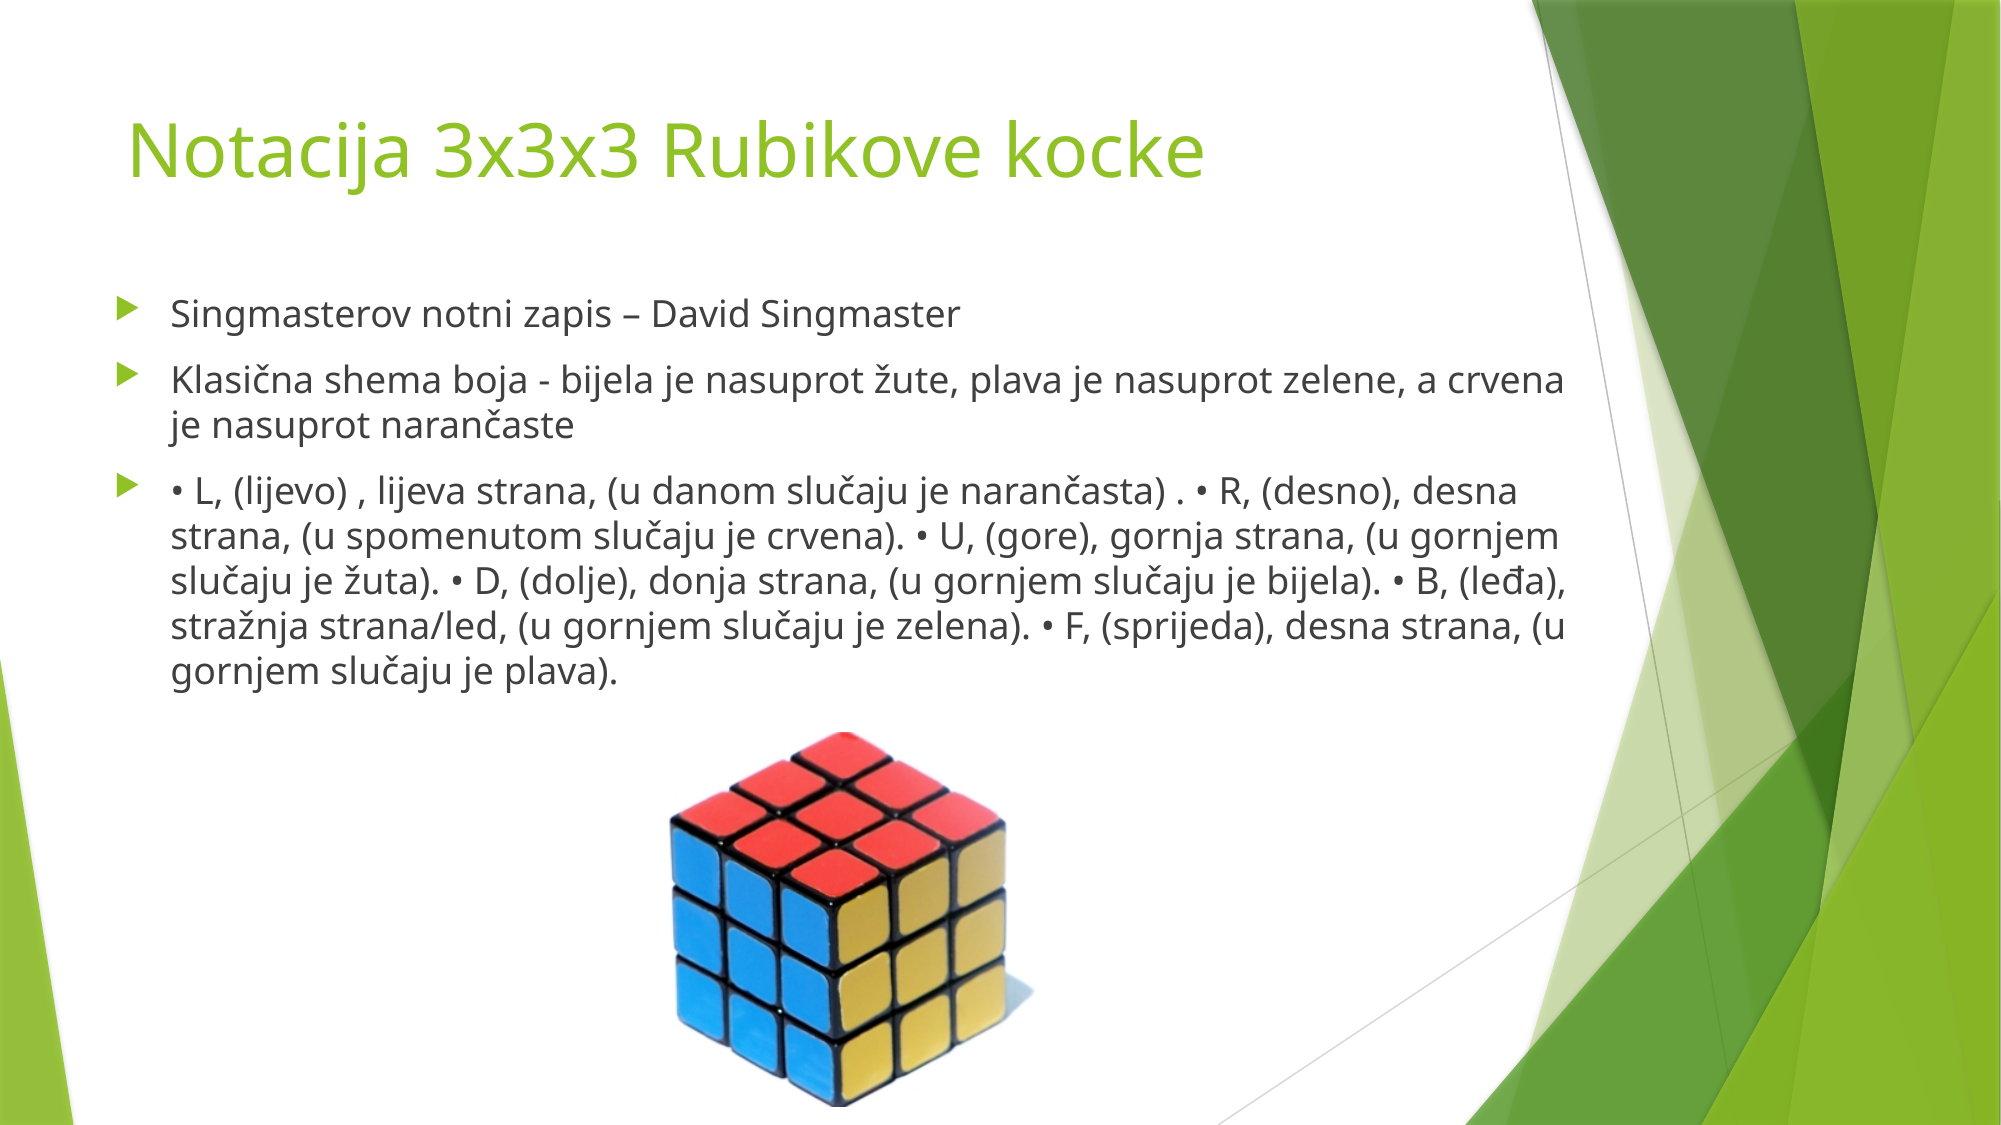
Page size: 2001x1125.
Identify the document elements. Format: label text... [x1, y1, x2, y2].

title Notacija 3x3x3 Rubikove kocke [111, 94, 1522, 282]
picture [570, 731, 1130, 1107]
list Singmasterov notni zapis – David Singmaster Klasična shema boja - bijela je nasuprot žute, plava je nasuprot zelene, a crvena je nasuprot narančaste • L, (lijevo) , lijeva strana, (u danom slučaju je narančasta) . • R, (desno), desna strana, (u spomenutom slučaju je crvena). • U, (gore), gornja strana, (u gornjem slučaju je žuta). • D, (dolje), donja strana, (u gornjem slučaju je bijela). • B, (leđa), stražnja strana/led, (u gornjem slučaju je zelena). • F, (sprijeda), desna strana, (u gornjem slučaju je plava). [99, 282, 1589, 920]
